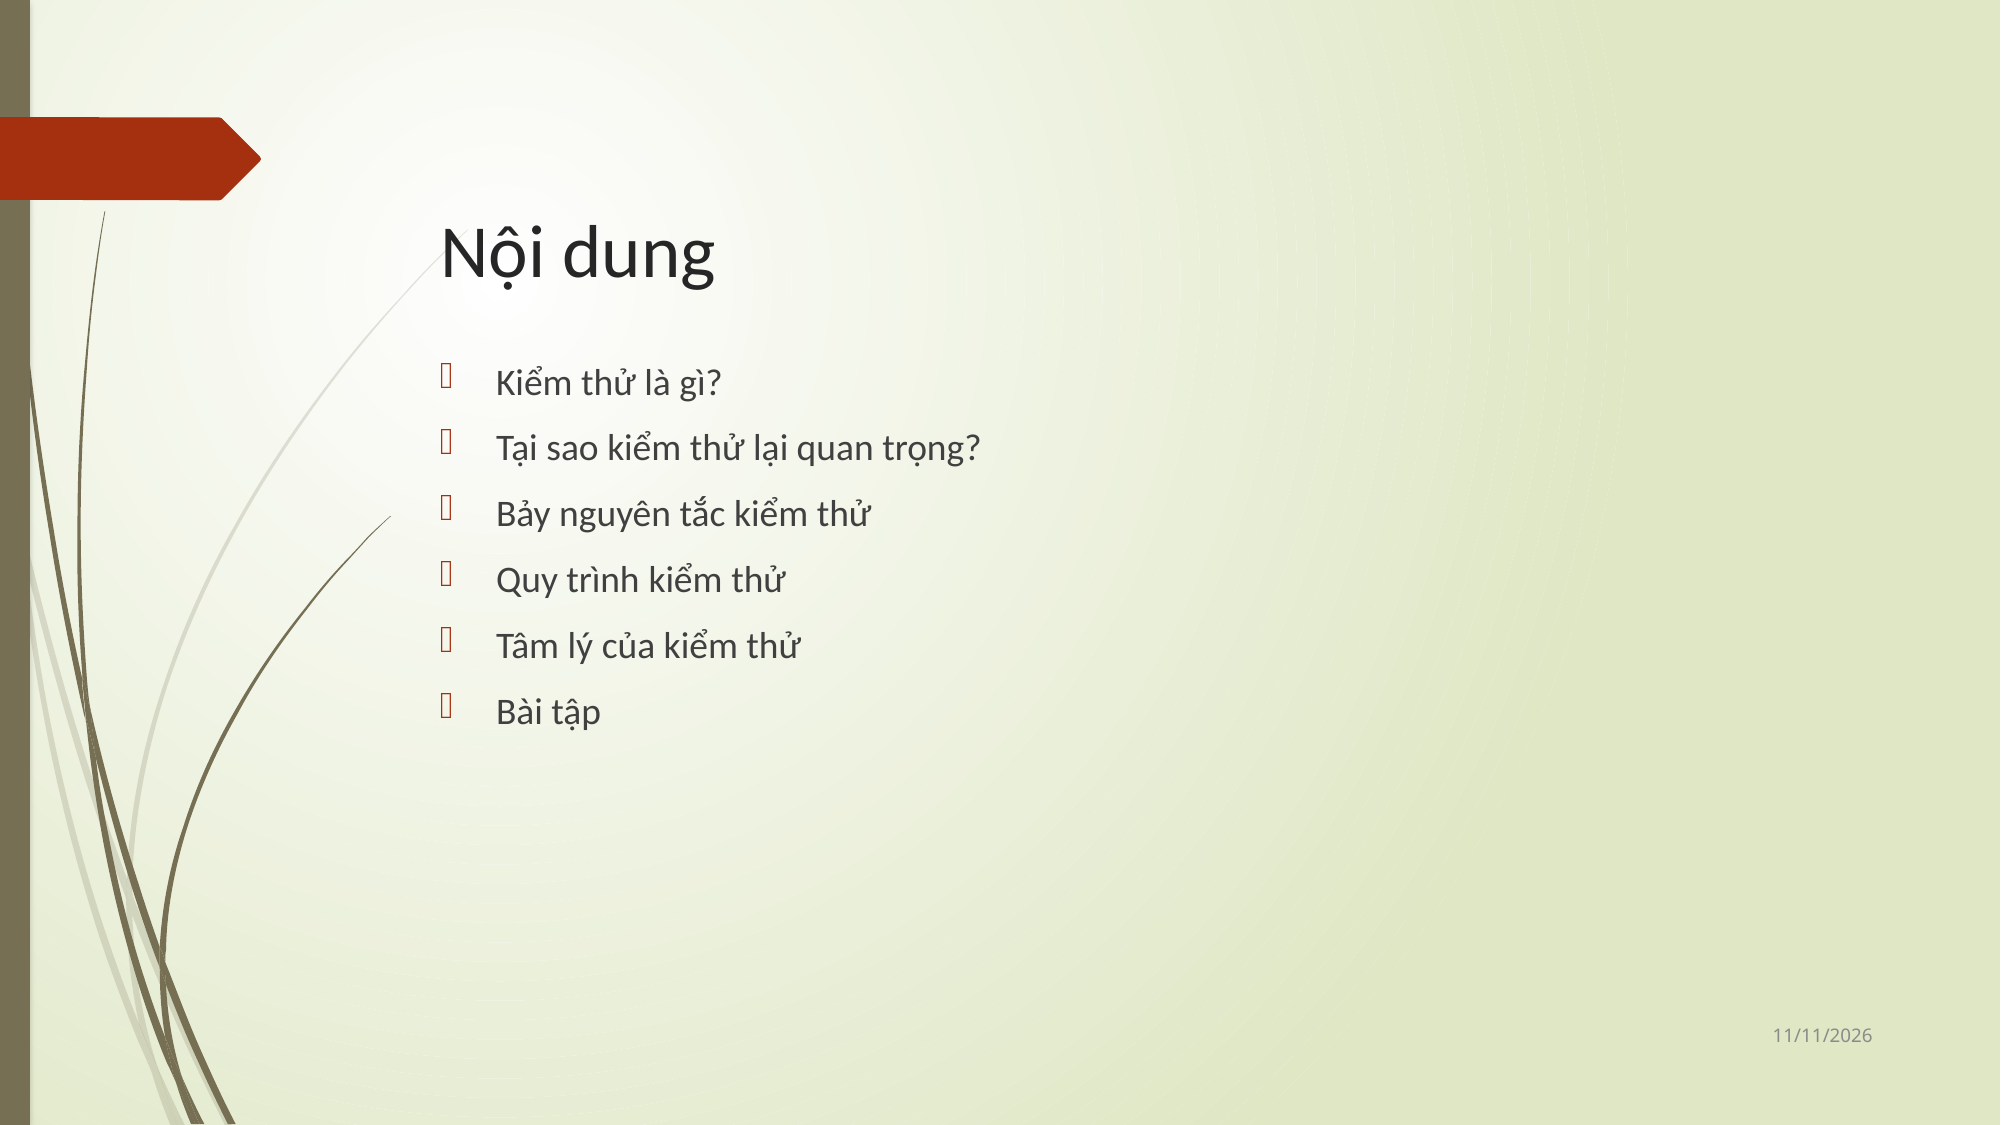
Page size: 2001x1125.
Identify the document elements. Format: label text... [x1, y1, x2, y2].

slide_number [1699, 1005, 1888, 1067]
list Kiểm thử là gì? Tại sao kiểm thử lại quan trọng? Bảy nguyên tắc kiểm thử Quy trình kiểm thử Tâm lý của kiểm thử Bài tập [424, 350, 1888, 970]
title Nội dung [425, 194, 1888, 314]
